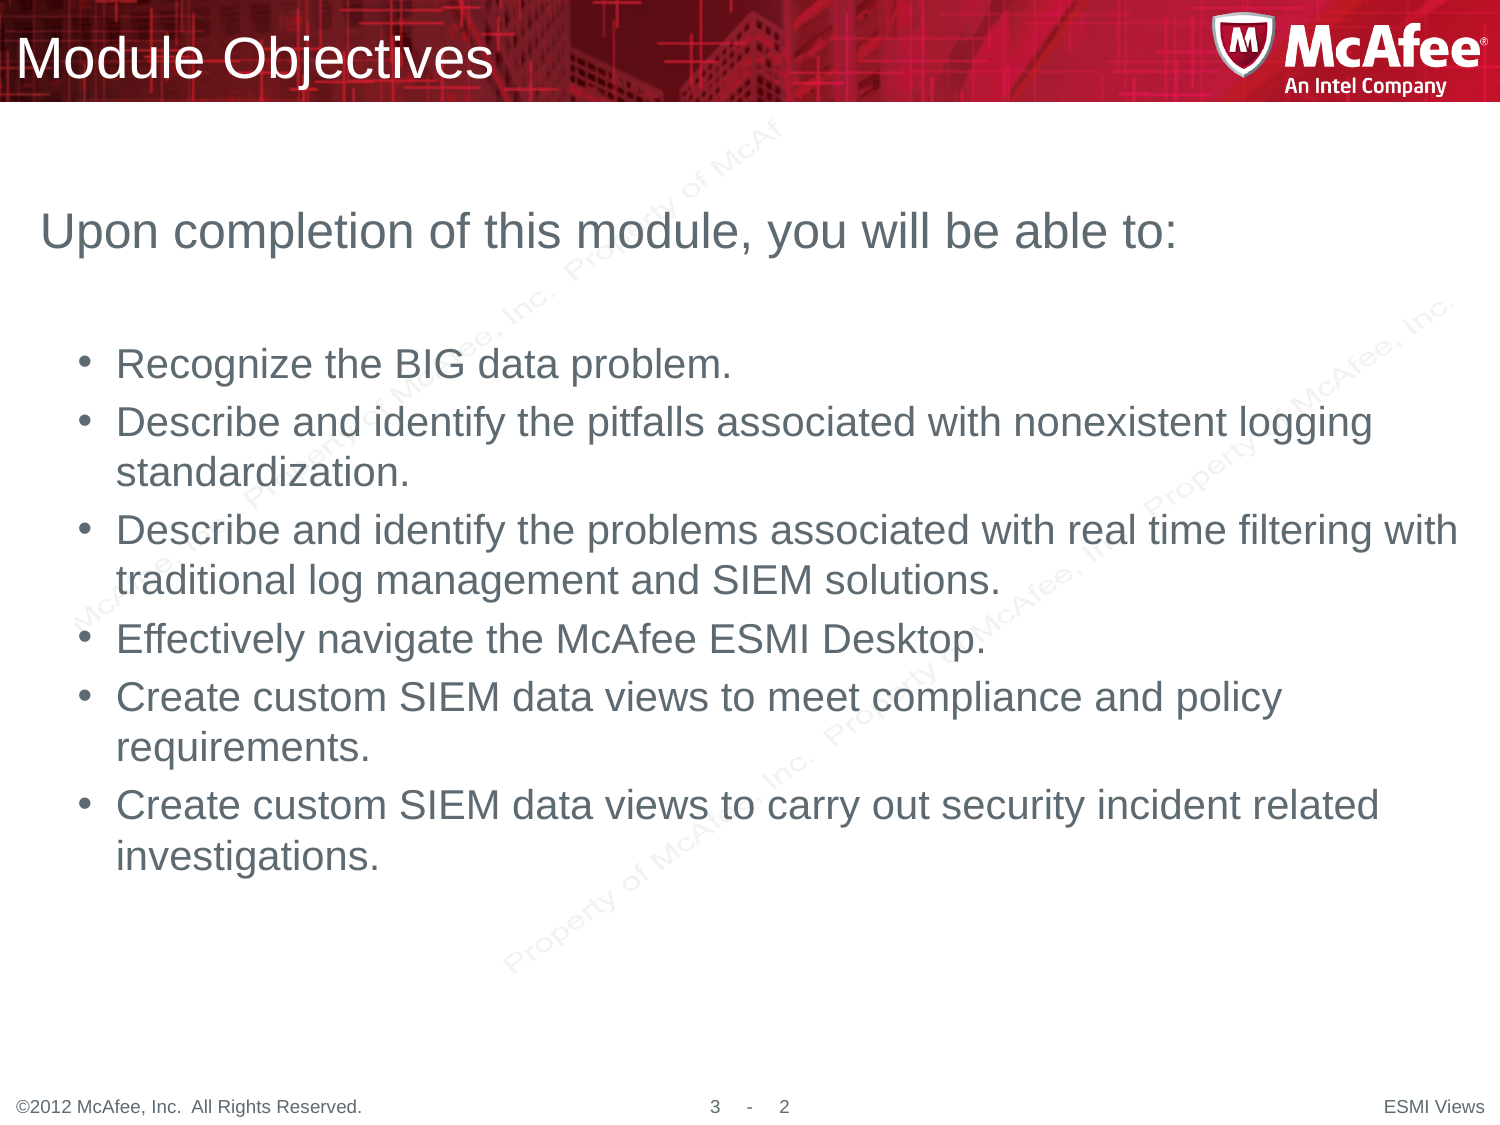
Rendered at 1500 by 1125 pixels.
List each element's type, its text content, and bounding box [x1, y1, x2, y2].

picture [0, 0, 1500, 1050]
list Upon completion of this module, you will be able to: Recognize the BIG data problem. Describe and identify the pitfalls associated with nonexistent logging standardization. Describe and identify the problems associated with real time filtering with traditional log management and SIEM solutions. Effectively navigate the McAfee ESMI Desktop. Create custom SIEM data views to meet compliance and policy requirements. Create custom SIEM data views to carry out security incident related investigations. [24, 190, 1476, 1004]
title Module Objectives [0, 0, 1172, 98]
footer ESMI Views [924, 1087, 1500, 1125]
